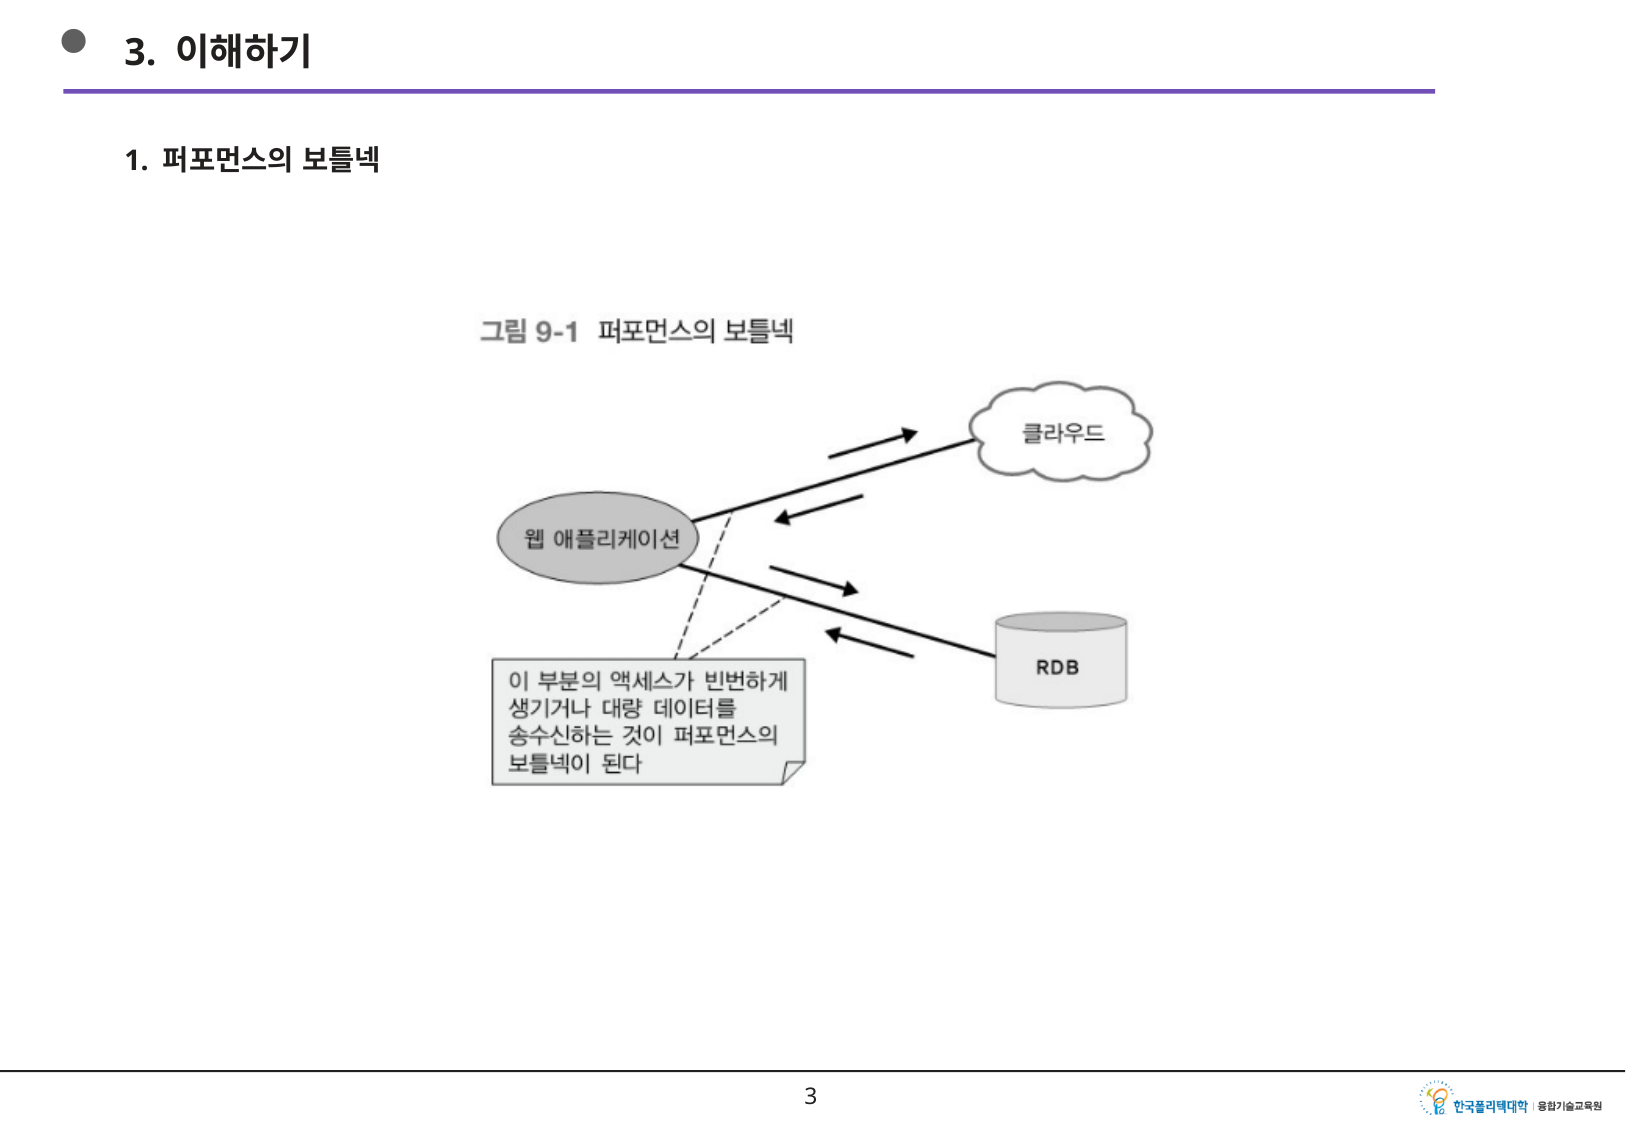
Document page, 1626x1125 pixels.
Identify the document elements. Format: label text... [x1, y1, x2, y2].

text_box 3. 이해하기 [109, 20, 943, 93]
text_box 2 [765, 1072, 857, 1123]
text_box [44, 0, 1604, 114]
picture [459, 302, 1166, 823]
picture [1415, 1076, 1604, 1118]
text_box 1. 퍼포먼스의 보틀넥 [109, 134, 1414, 184]
